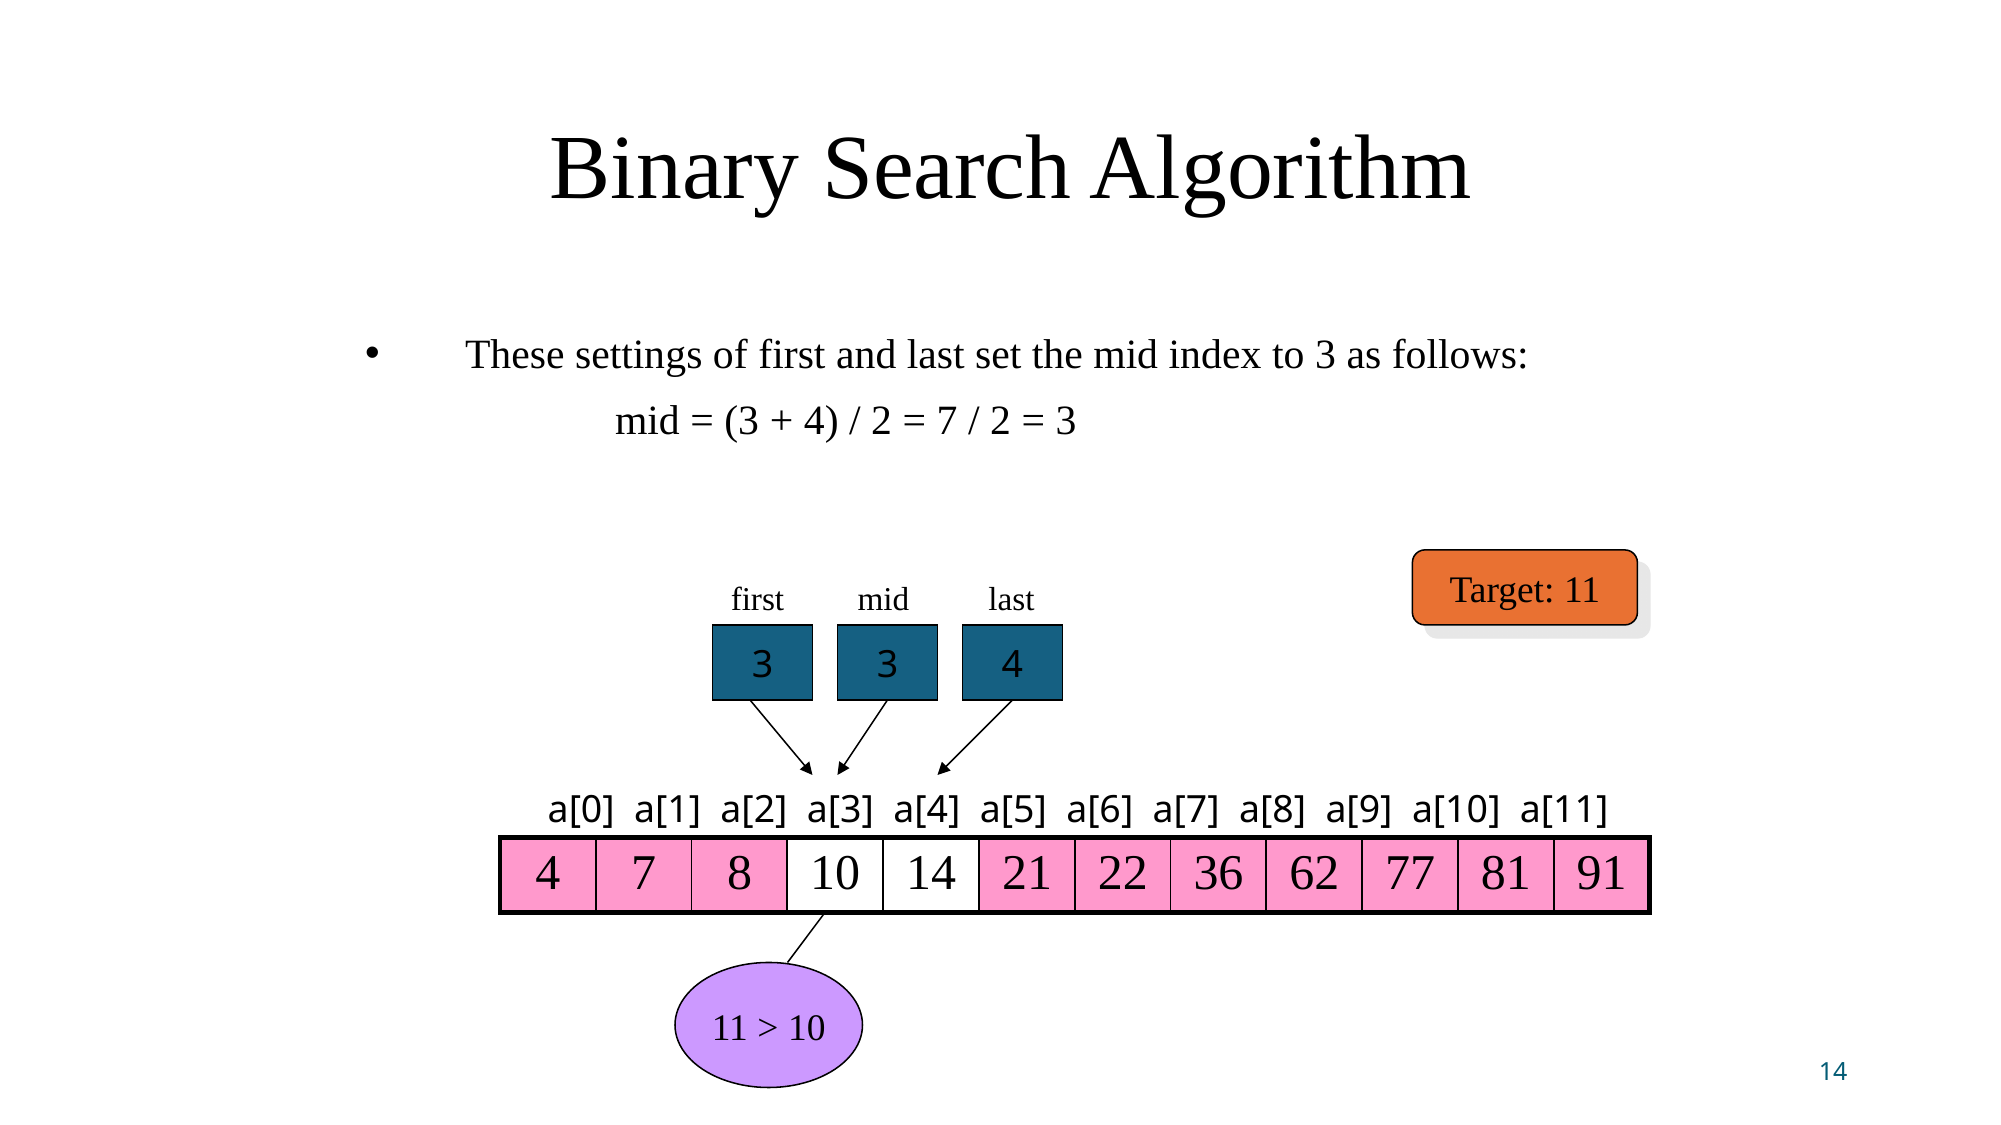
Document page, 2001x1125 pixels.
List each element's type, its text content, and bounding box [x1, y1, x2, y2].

text_box a[0] a[1] a[2] a[3] a[4] a[5] a[6] a[7] a[8] a[9] a[10] a[11] [533, 777, 1625, 837]
text_box 3 [712, 624, 813, 700]
text_box [749, 699, 813, 775]
table_header 21 [980, 840, 1074, 910]
text_box last [973, 569, 1050, 625]
table_header 91 [1555, 840, 1647, 910]
title Binary Search Algorithm [137, 59, 1863, 278]
text_box Target: 11 [1412, 549, 1638, 625]
table_header 22 [1076, 840, 1170, 910]
text_box first [716, 569, 800, 625]
table_header 8 [692, 840, 786, 910]
slide_number 14 [1412, 1042, 1863, 1103]
text_box 11 > 10 [675, 962, 863, 1088]
table_header 36 [1171, 840, 1265, 910]
table_header 77 [1363, 840, 1457, 910]
table_header 62 [1267, 840, 1361, 910]
list These settings of first and last set the mid index to 3 as follows: mid = (3 + 4) / 2 = 7 / 2 = 3 [350, 324, 1713, 1000]
text_box [937, 699, 1013, 775]
text_box [837, 699, 888, 775]
table_header 7 [597, 840, 691, 910]
table_header 81 [1459, 840, 1553, 910]
table_header 4 [502, 840, 595, 910]
table_header 14 [884, 840, 978, 910]
text_box 3 [837, 624, 938, 700]
text_box 4 [962, 624, 1063, 700]
table_header 10 [788, 840, 882, 910]
text_box mid [843, 569, 925, 625]
